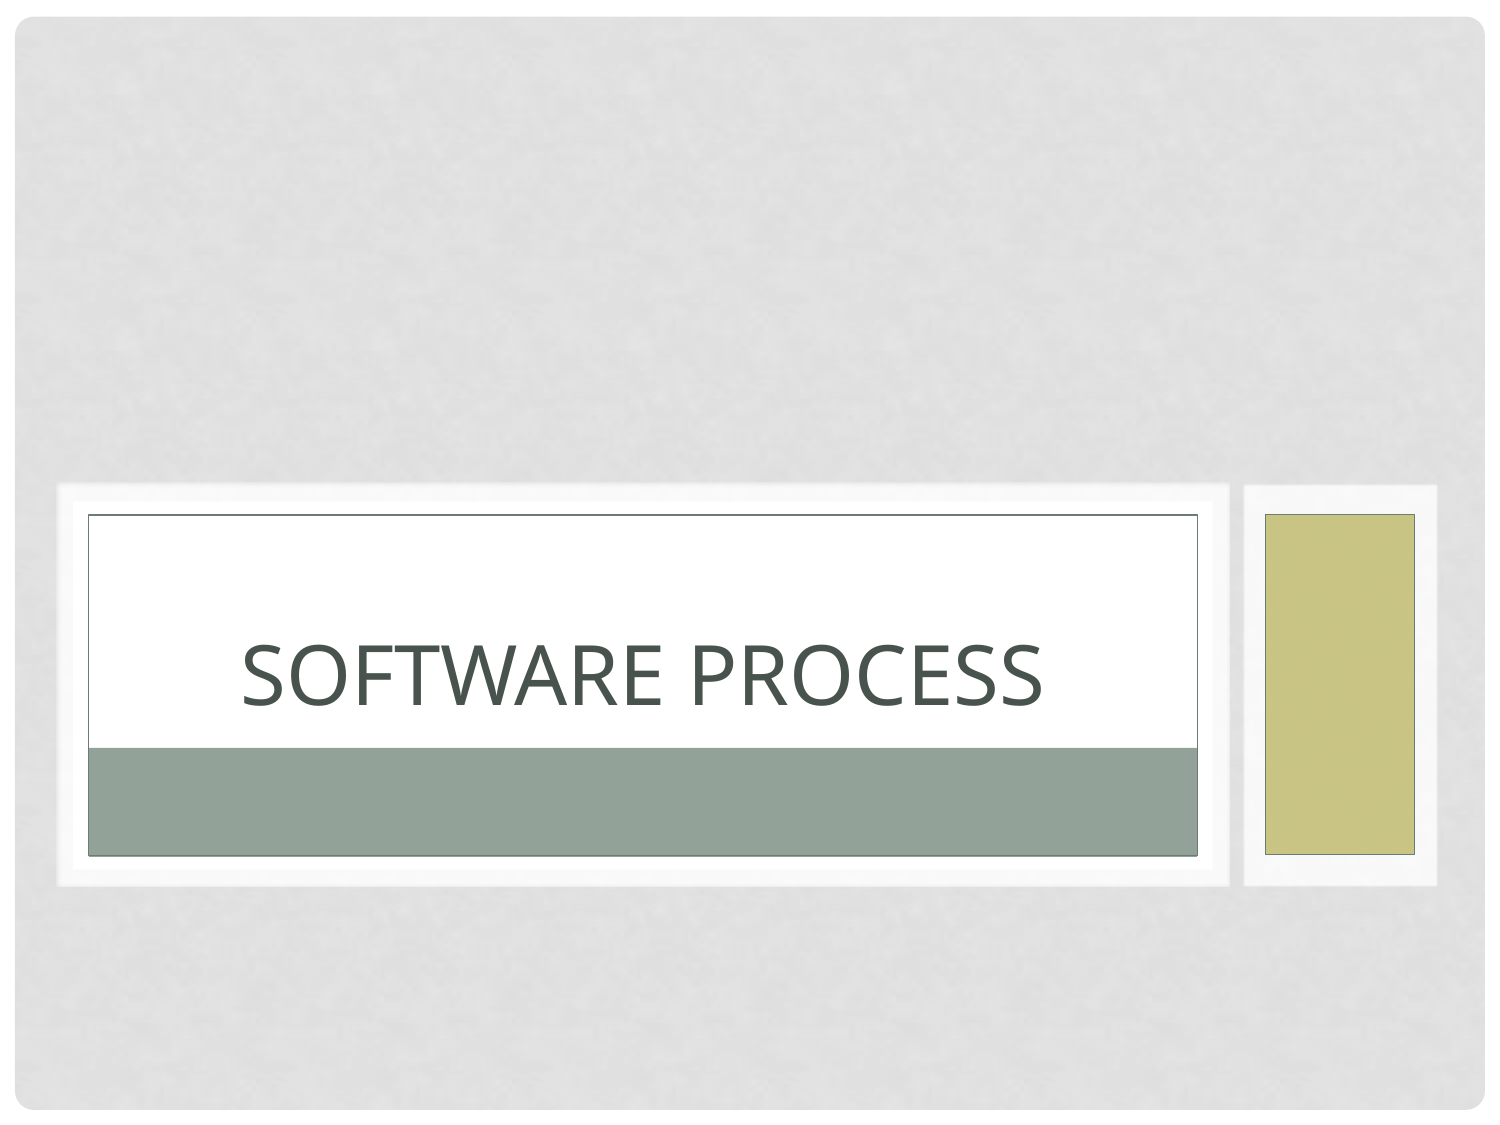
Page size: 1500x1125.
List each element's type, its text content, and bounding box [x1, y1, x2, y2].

title SOFTWARE PROCESS [99, 529, 1187, 730]
